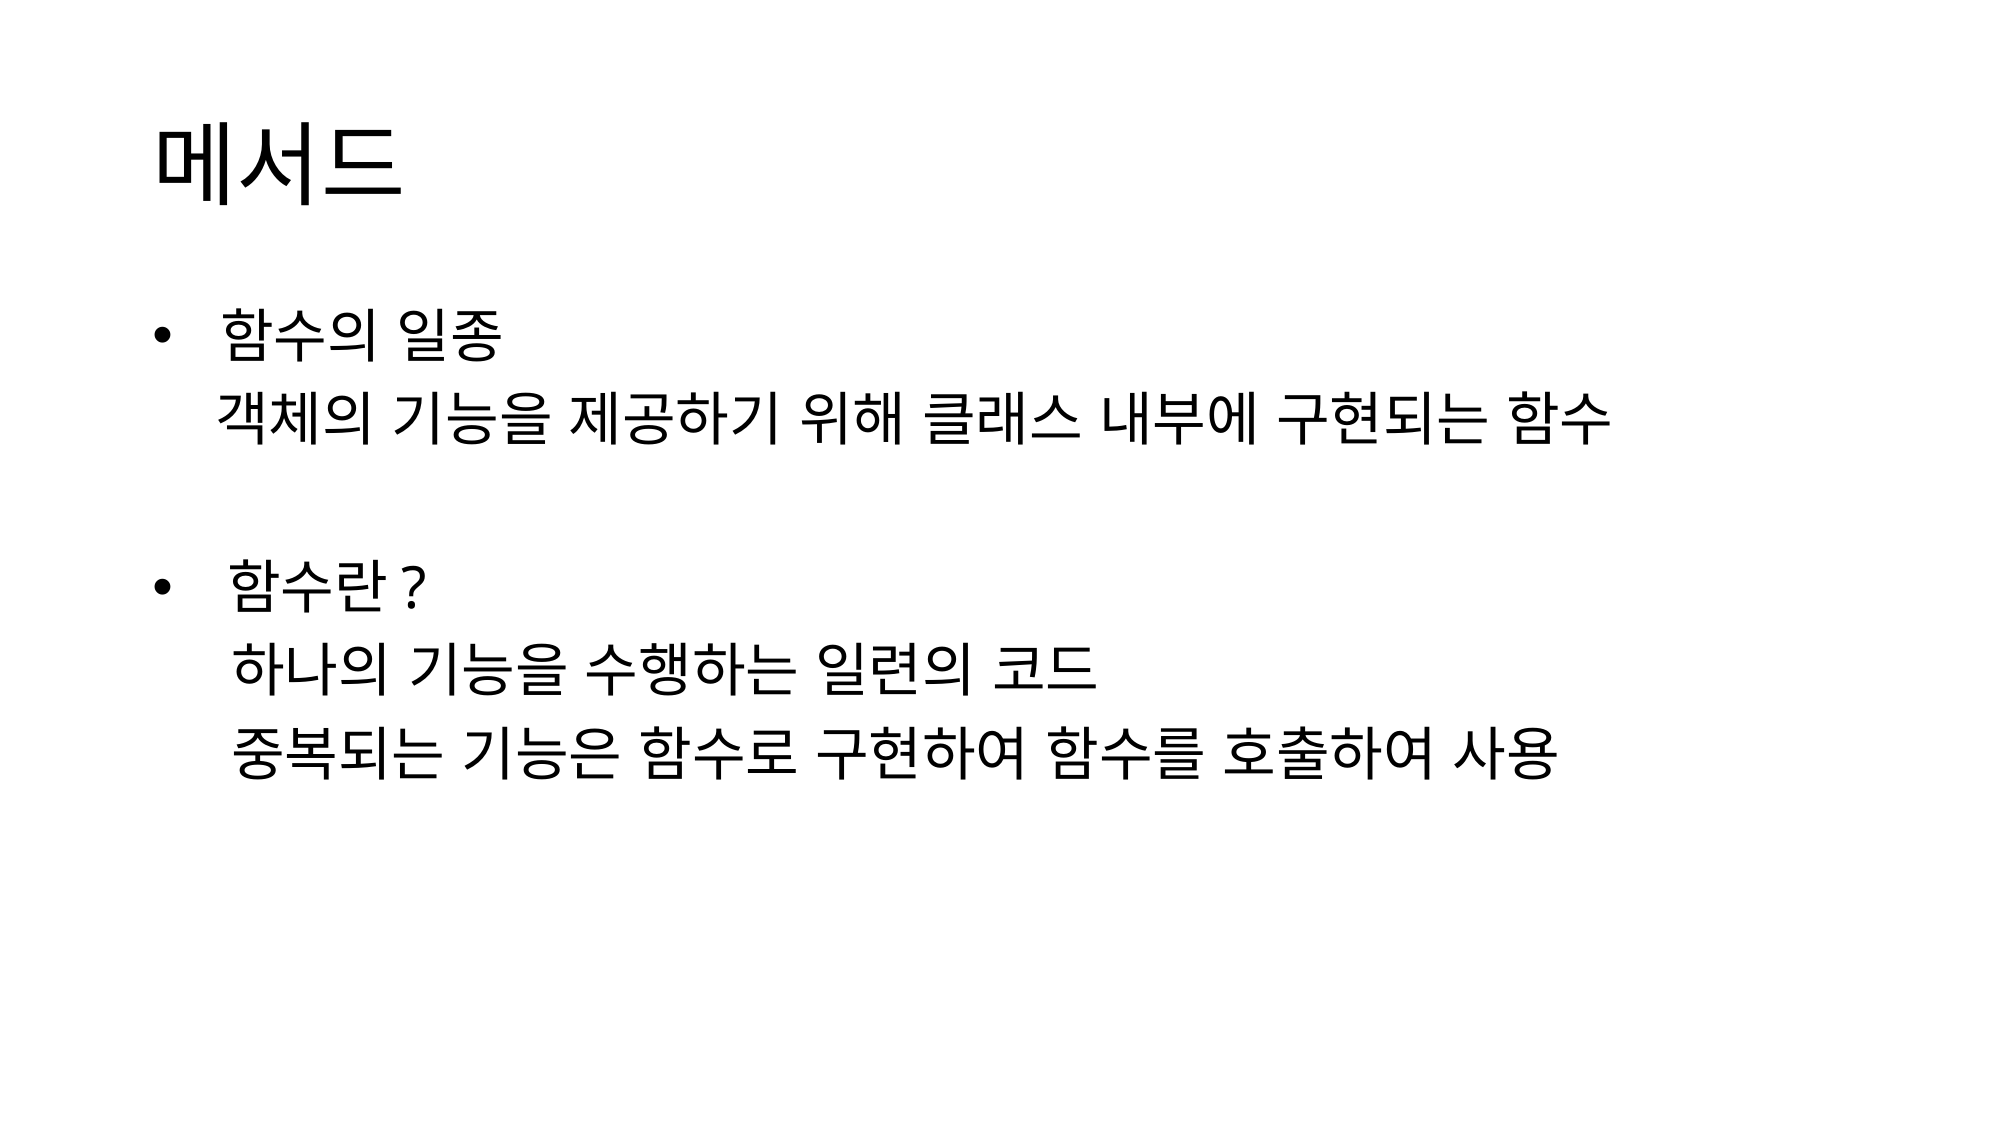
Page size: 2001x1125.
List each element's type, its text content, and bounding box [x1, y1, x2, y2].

title 메서드 [137, 59, 1863, 278]
list 함수의 일종 객체의 기능을 제공하기 위해 클래스 내부에 구현되는 함수 함수란? 하나의 기능을 수행하는 일련의 코드 중복되는 기능은 함수로 구현하여 함수를 호출하여 사용 [137, 299, 1863, 1014]
